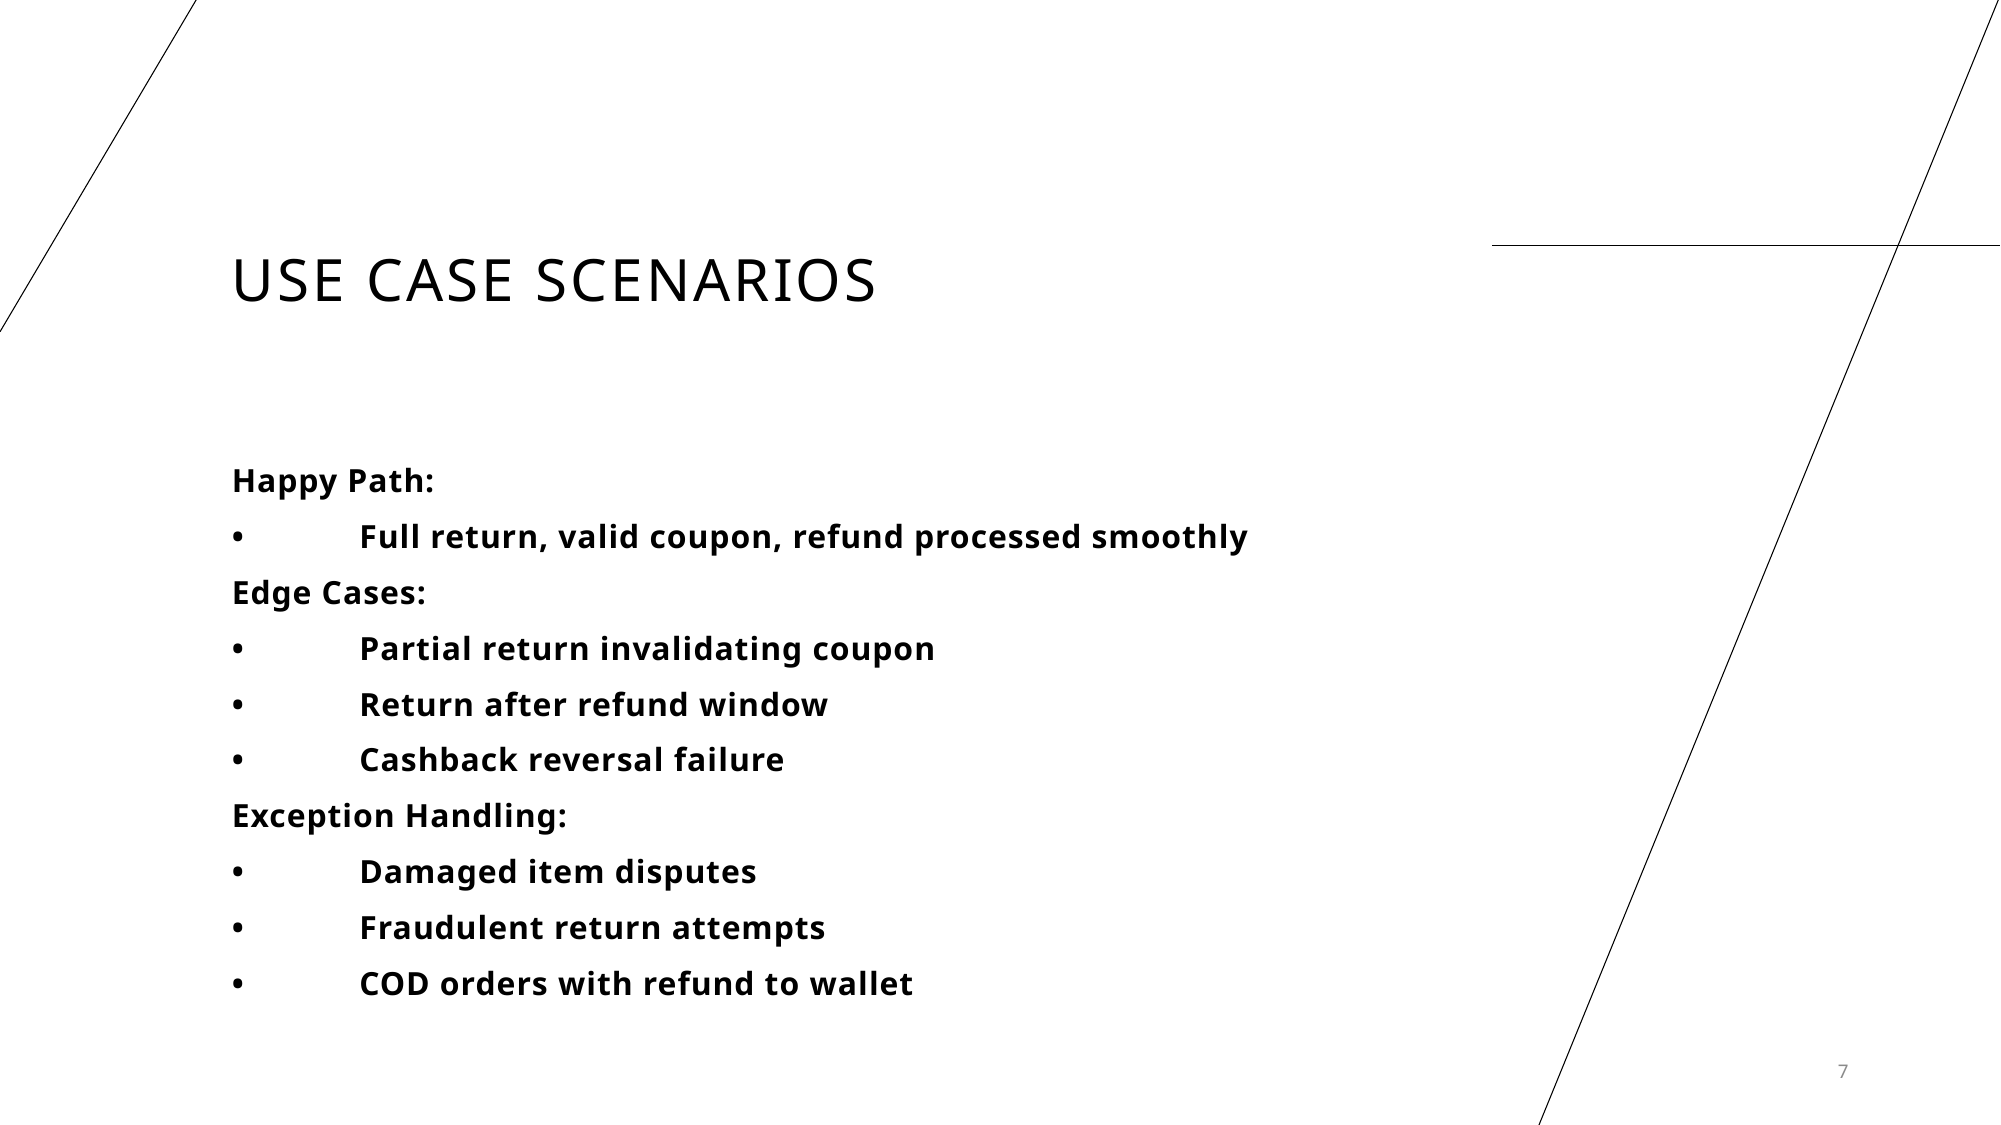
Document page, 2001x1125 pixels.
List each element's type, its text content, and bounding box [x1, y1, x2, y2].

slide_number 7 [1701, 1042, 1864, 1103]
list Happy Path: • Full return, valid coupon, refund processed smoothly Edge Cases: • Partial return invalidating coupon • Return after refund window • Cashback reversal failure Exception Handling: • Damaged item disputes • Fraudulent return attempts • COD orders with refund to wallet [216, 453, 1413, 1013]
title Use Case Scenarios [216, 43, 1413, 392]
